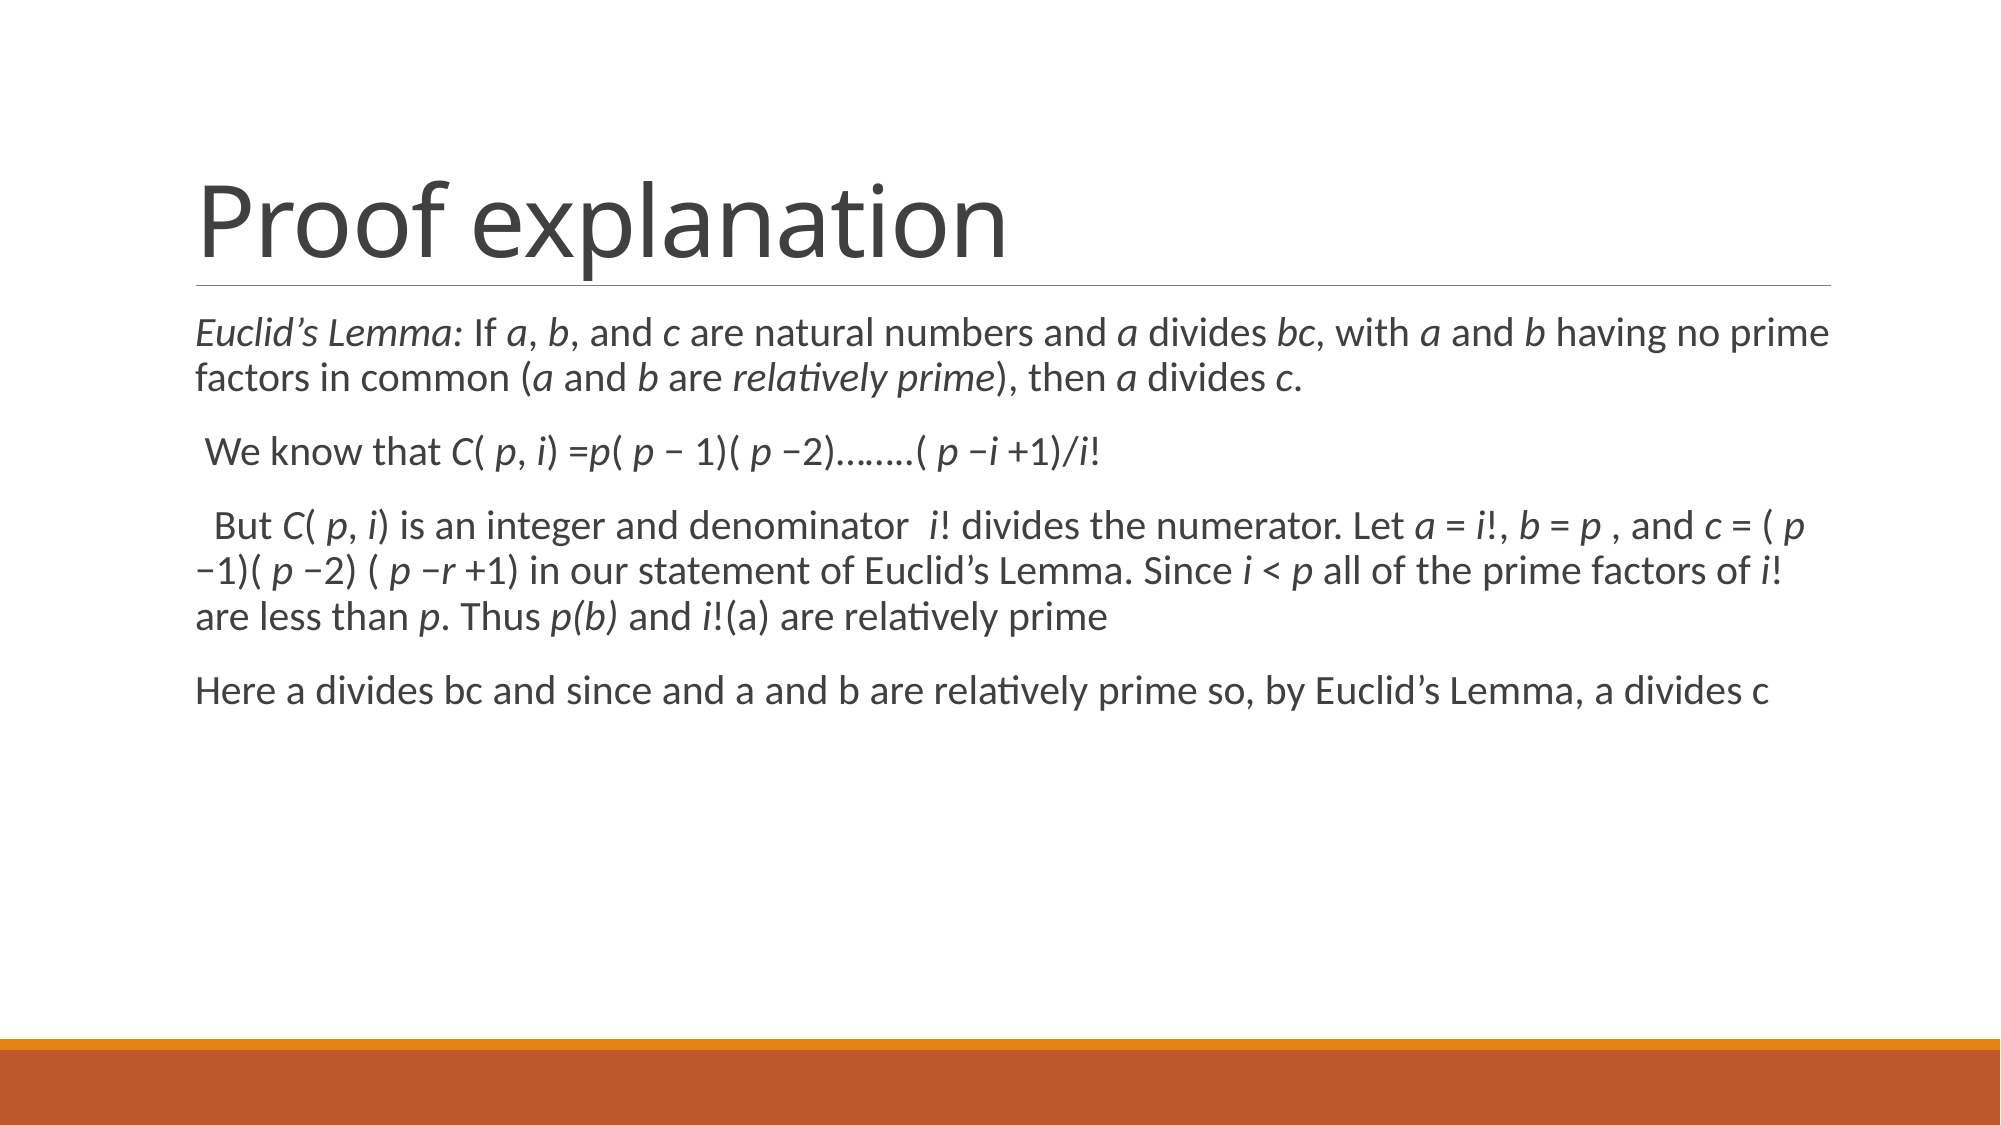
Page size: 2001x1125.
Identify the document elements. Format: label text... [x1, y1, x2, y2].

title Proof explanation [180, 47, 1830, 285]
list Euclid’s Lemma: If a, b, and c are natural numbers and a divides bc, with a and b having no prime factors in common (a and b are relatively prime), then a divides c. We know that C( p, i) =p( p − 1)( p −2)……..( p −i +1)/i! But C( p, i) is an integer and denominator i! divides the numerator. Let a = i!, b = p , and c = ( p −1)( p −2) ( p −r +1) in our statement of Euclid’s Lemma. Since i < p all of the prime factors of i! are less than p. Thus p(b) and i!(a) are relatively prime Here a divides bc and since and a and b are relatively prime so, by Euclid’s Lemma, a divides c [180, 302, 1830, 963]
